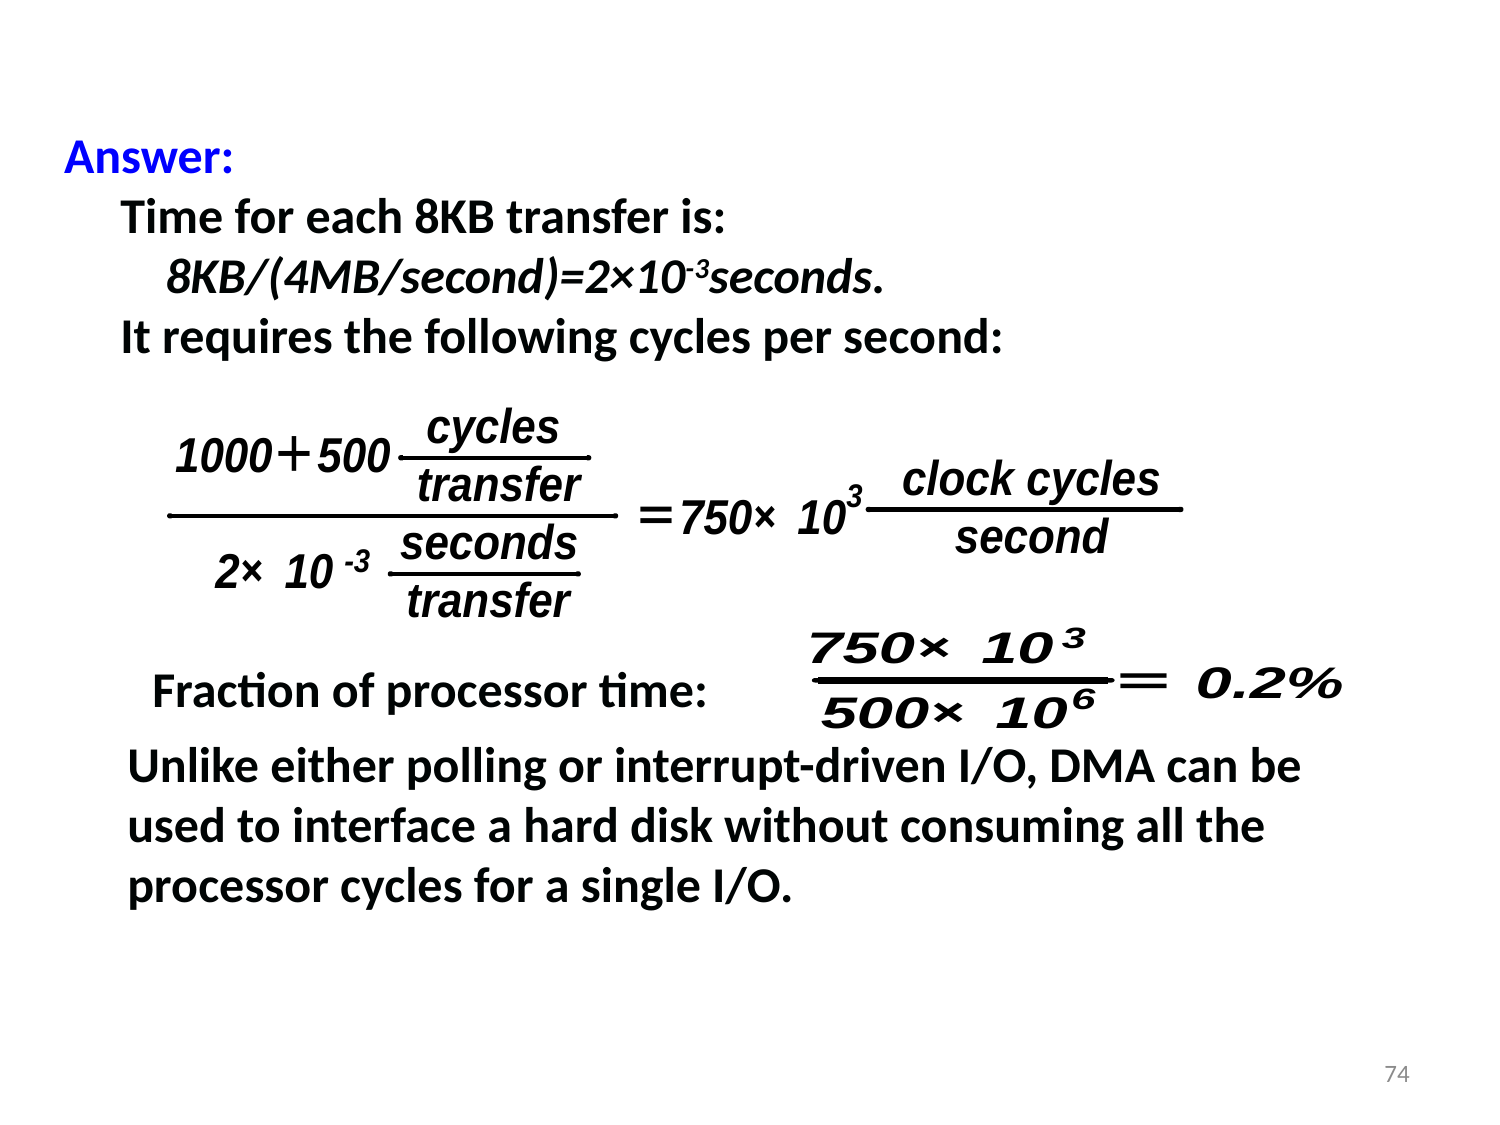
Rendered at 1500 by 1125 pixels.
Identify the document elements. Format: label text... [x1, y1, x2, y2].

text_box Fraction of processor time: [137, 649, 795, 724]
text_box Unlike either polling or interrupt-driven I/O, DMA can be used to interface a hard disk without consuming all the processor cycles for a single I/O. [112, 724, 1424, 920]
text_box Answer: Time for each 8KB transfer is: 8KB/(4MB/second)=2×10-3seconds. It requires the following cycles per second: [49, 99, 1450, 388]
picture [162, 387, 1351, 746]
text_box 74 [1074, 1042, 1425, 1103]
